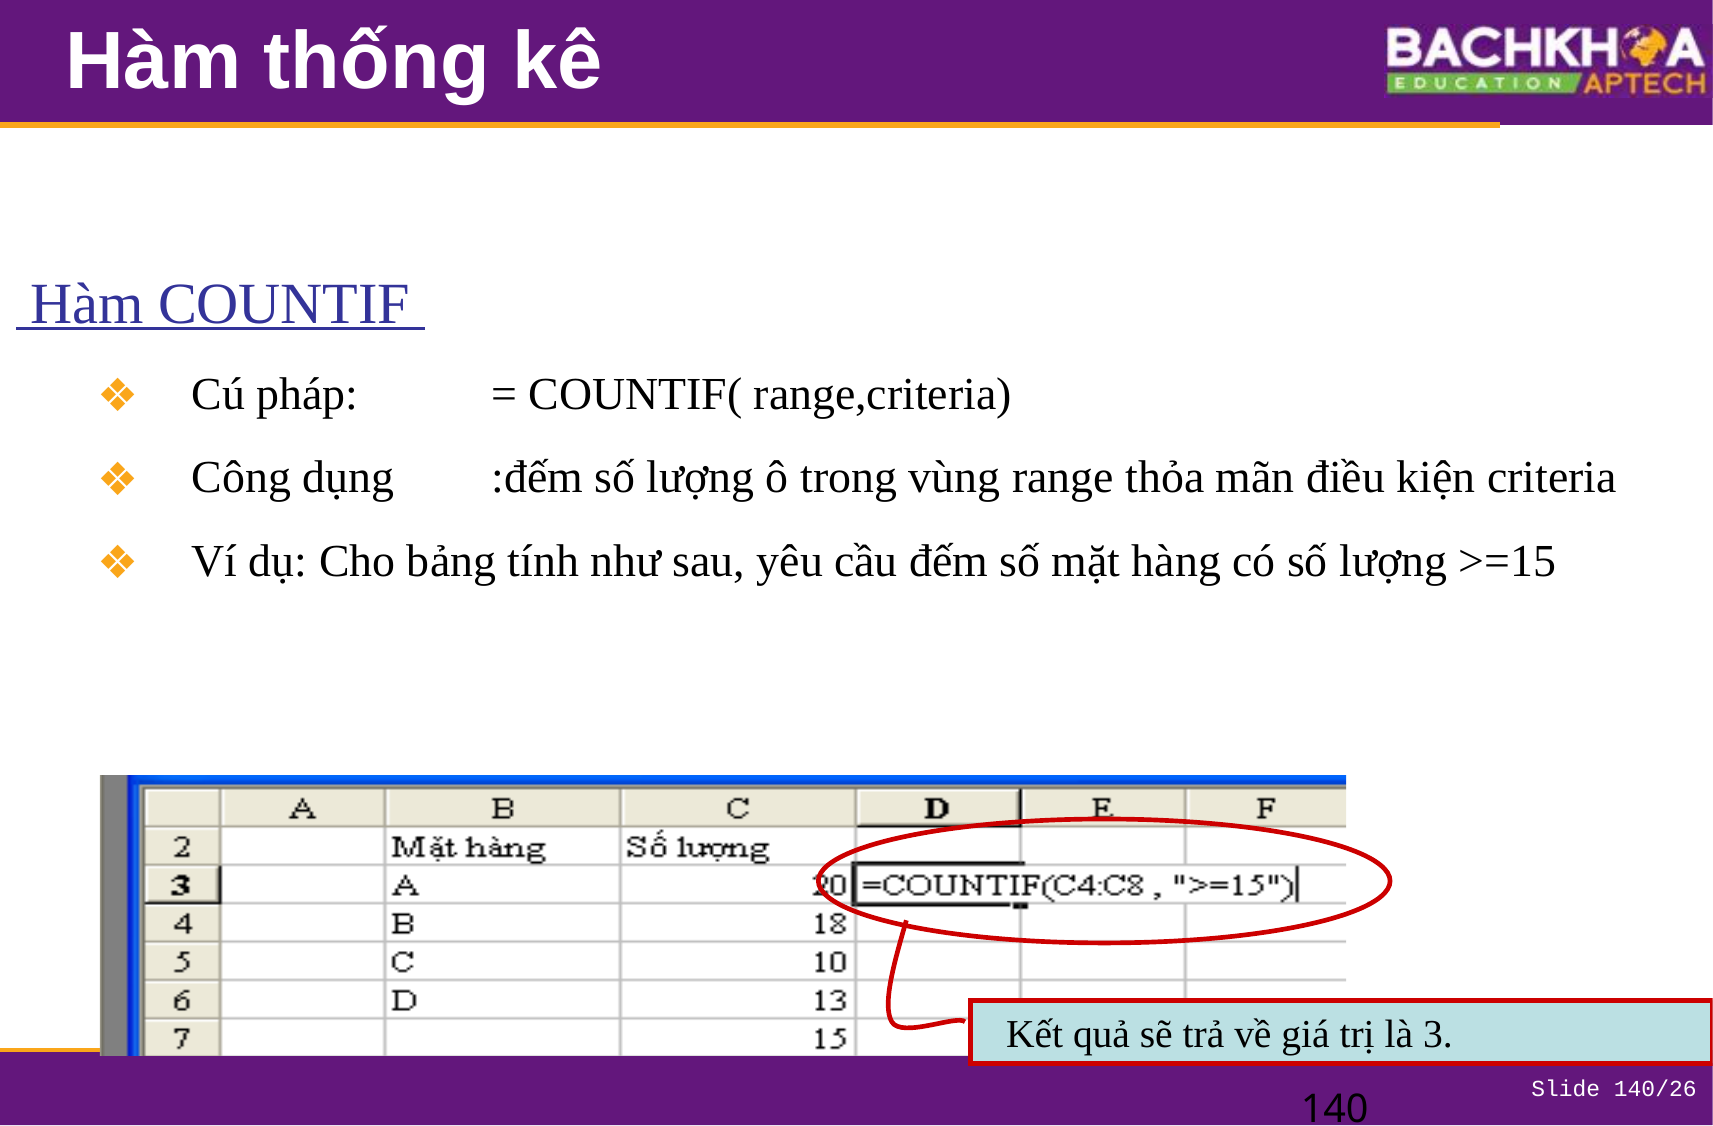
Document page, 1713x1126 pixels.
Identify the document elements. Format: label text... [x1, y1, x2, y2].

title Hàm thống kê [42, 7, 1670, 125]
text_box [99, 775, 1713, 1064]
text_box ‹#› [1284, 1075, 1685, 1126]
picture [1670, 24, 1713, 98]
list Hàm COUNTIF Cú pháp: = COUNTIF( range,criteria) Công dụng :đếm số lượng ô trong vùng range thỏa mãn điều kiện criteria Ví dụ: Cho bảng tính như sau, yêu cầu đếm số mặt hàng có số lượng >=15 [0, 249, 1713, 863]
